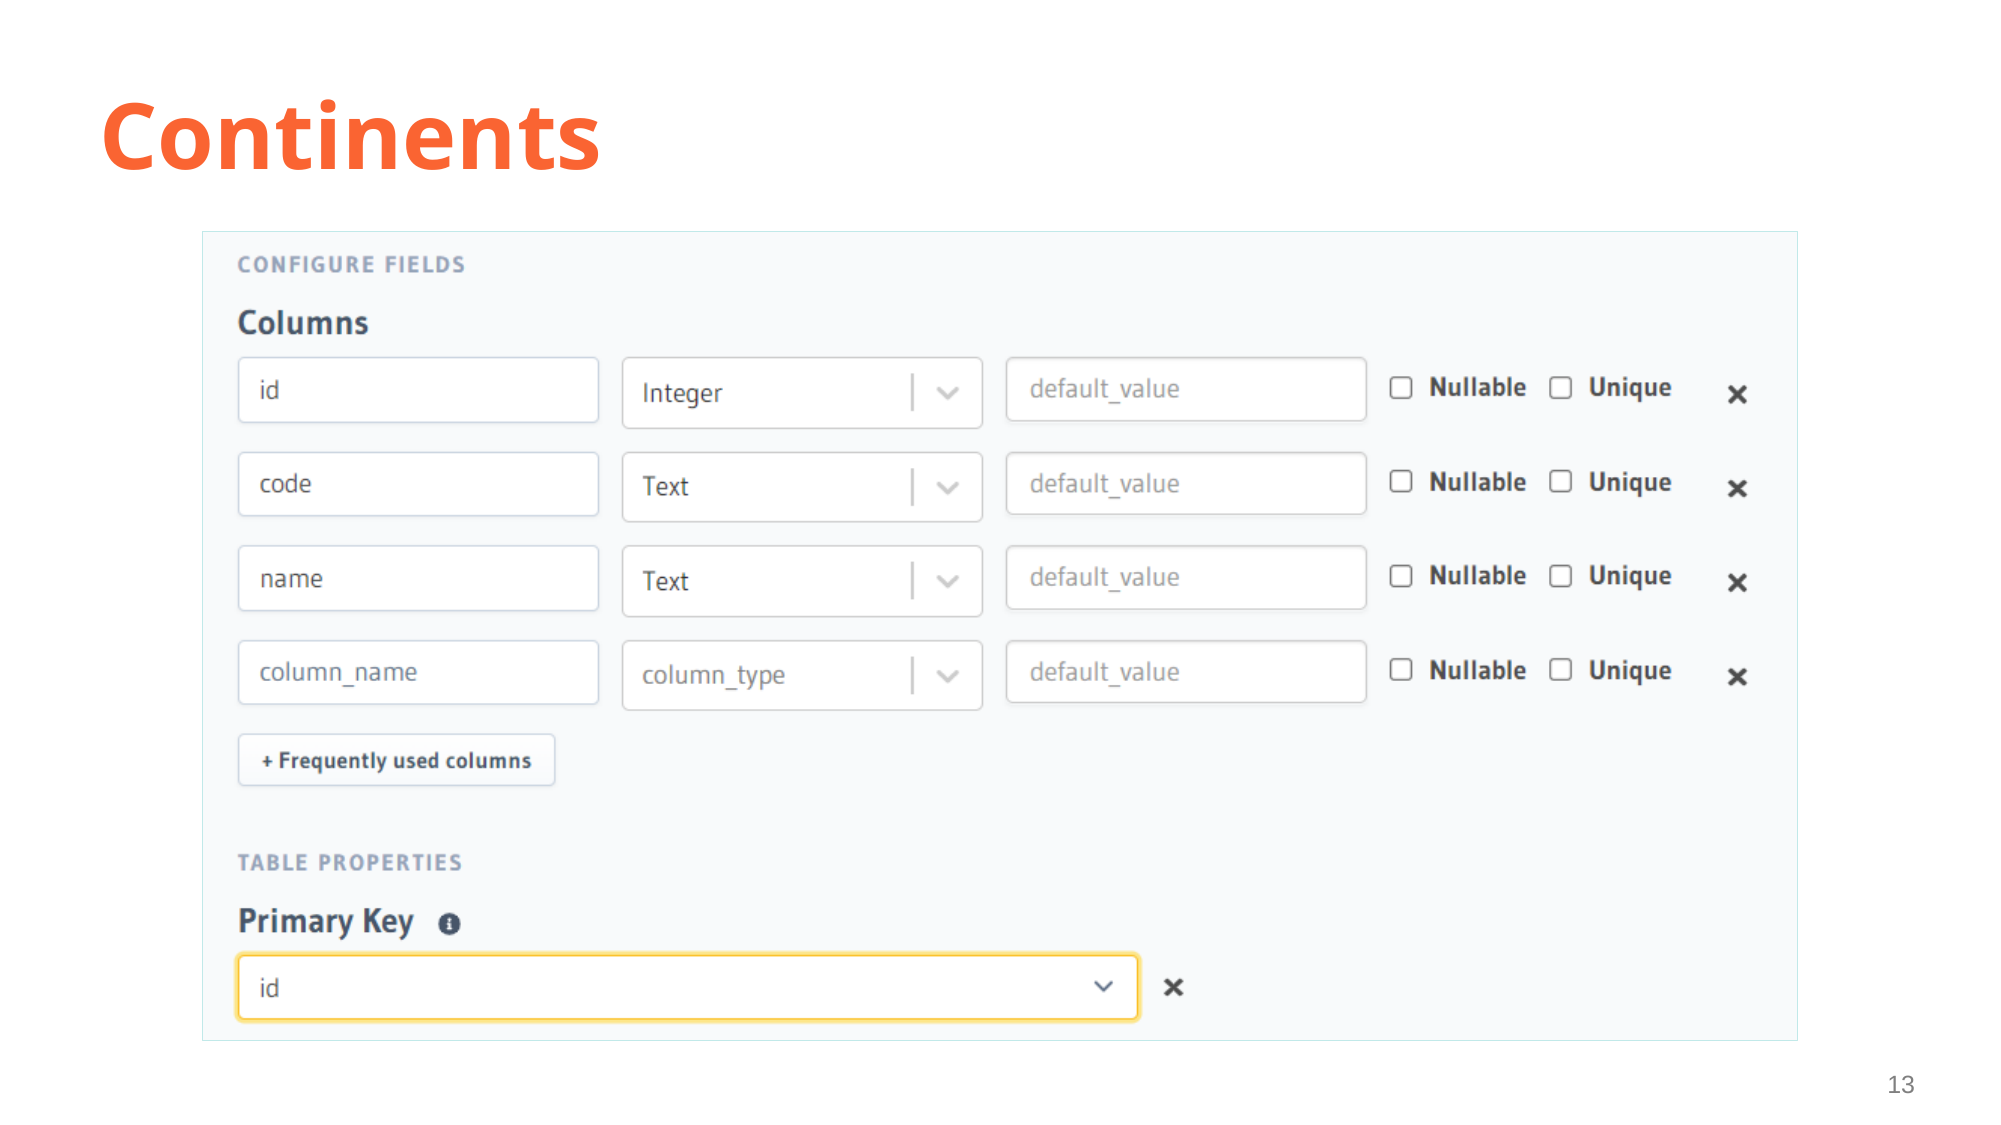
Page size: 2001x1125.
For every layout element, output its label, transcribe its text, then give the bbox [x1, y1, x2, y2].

title Continents [84, 49, 1916, 233]
picture [202, 232, 1798, 1041]
slide_number 13 [1815, 1061, 1916, 1107]
